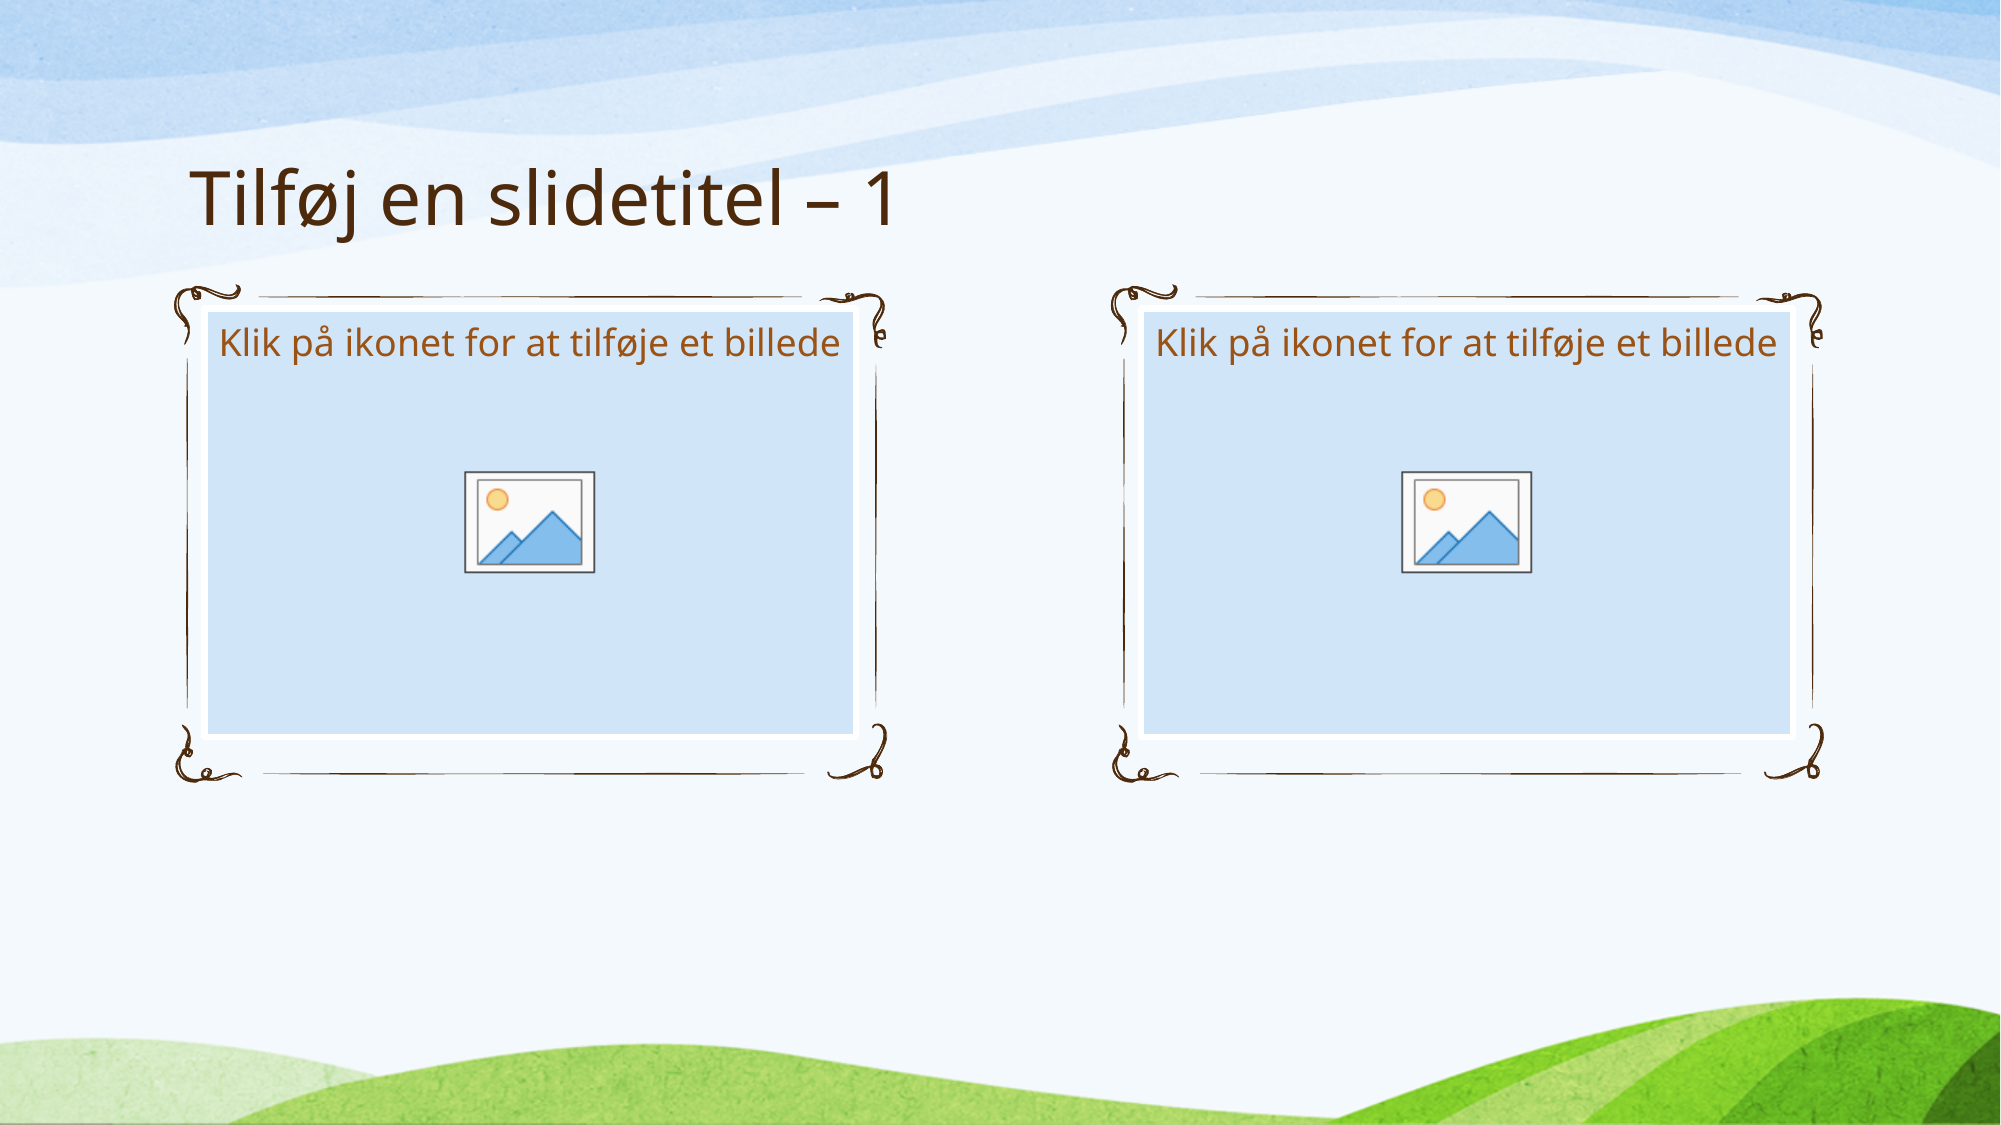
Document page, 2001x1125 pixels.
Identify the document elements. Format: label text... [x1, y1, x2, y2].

title Tilføj en slidetitel – 1 [174, 50, 1825, 250]
picture [0, 0, 2001, 1125]
